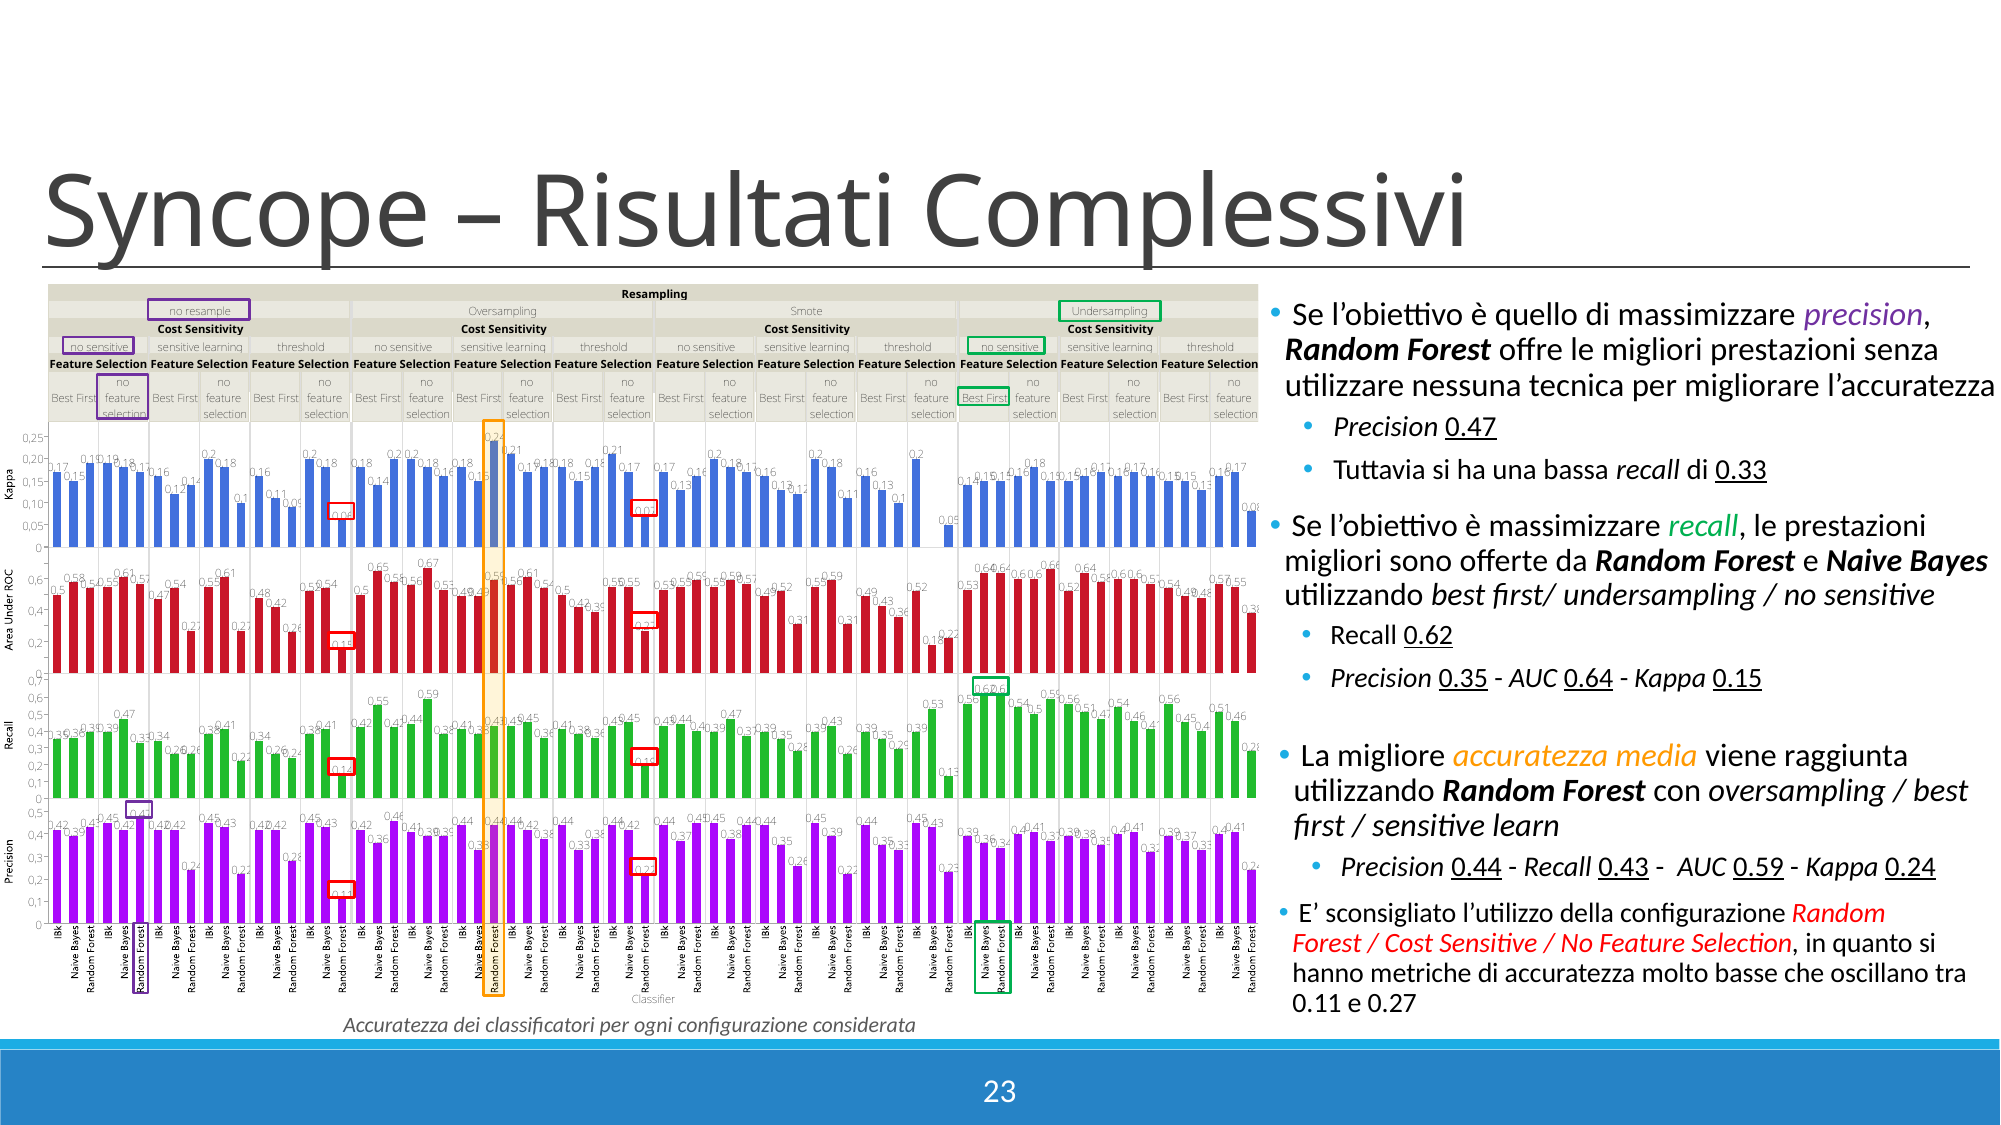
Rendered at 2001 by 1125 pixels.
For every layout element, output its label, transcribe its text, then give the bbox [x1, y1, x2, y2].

text_box Syncope – Risultati Complessivi [28, 158, 1679, 269]
text_box Accuratezza dei classificatori per ogni configurazione considerata [328, 1019, 1000, 1044]
text_box E’ sconsigliato l’utilizzo della configurazione Random Forest / Cost Sensitive / No Feature Selection, in quanto si hanno metriche di accuratezza molto basse che oscillano tra 0.11 e 0.27 [1278, 890, 1971, 1028]
slide_number 23 [954, 1055, 1045, 1124]
picture [0, 282, 1259, 1012]
text_box Se l’obiettivo è quello di massimizzare precision, Random Forest offre le migliori prestazioni senza utilizzare nessuna tecnica per migliorare l’accuratezza Precision 0.47 Tuttavia si ha una bassa recall di 0.33 [1269, 289, 2000, 501]
text_box Se l’obiettivo è massimizzare recall, le prestazioni migliori sono offerte da Random Forest e Naive Bayes utilizzando best first/ undersampling / no sensitive Recall 0.62 Precision 0.35 - AUC 0.64 - Kappa 0.15 [1269, 501, 2000, 728]
text_box La migliore accuratezza media viene raggiunta utilizzando Random Forest con oversampling / best first / sensitive learn Precision 0.44 - Recall 0.43 - AUC 0.59 - Kappa 0.24 [1278, 730, 1991, 891]
